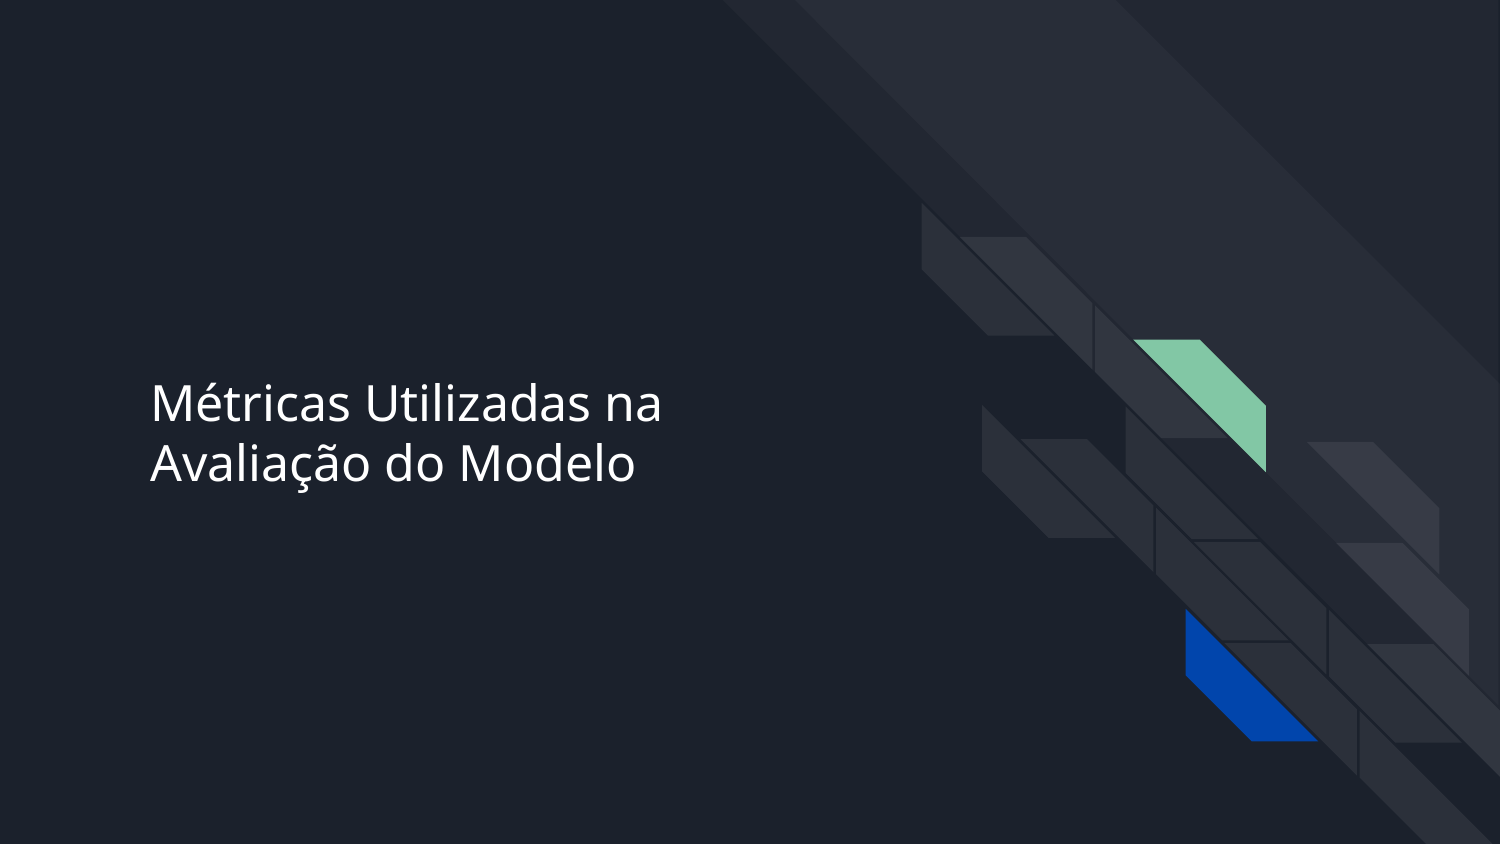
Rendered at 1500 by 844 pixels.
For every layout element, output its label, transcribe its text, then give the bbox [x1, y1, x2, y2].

title Métricas Utilizadas na Avaliação do Modelo [135, 336, 888, 526]
